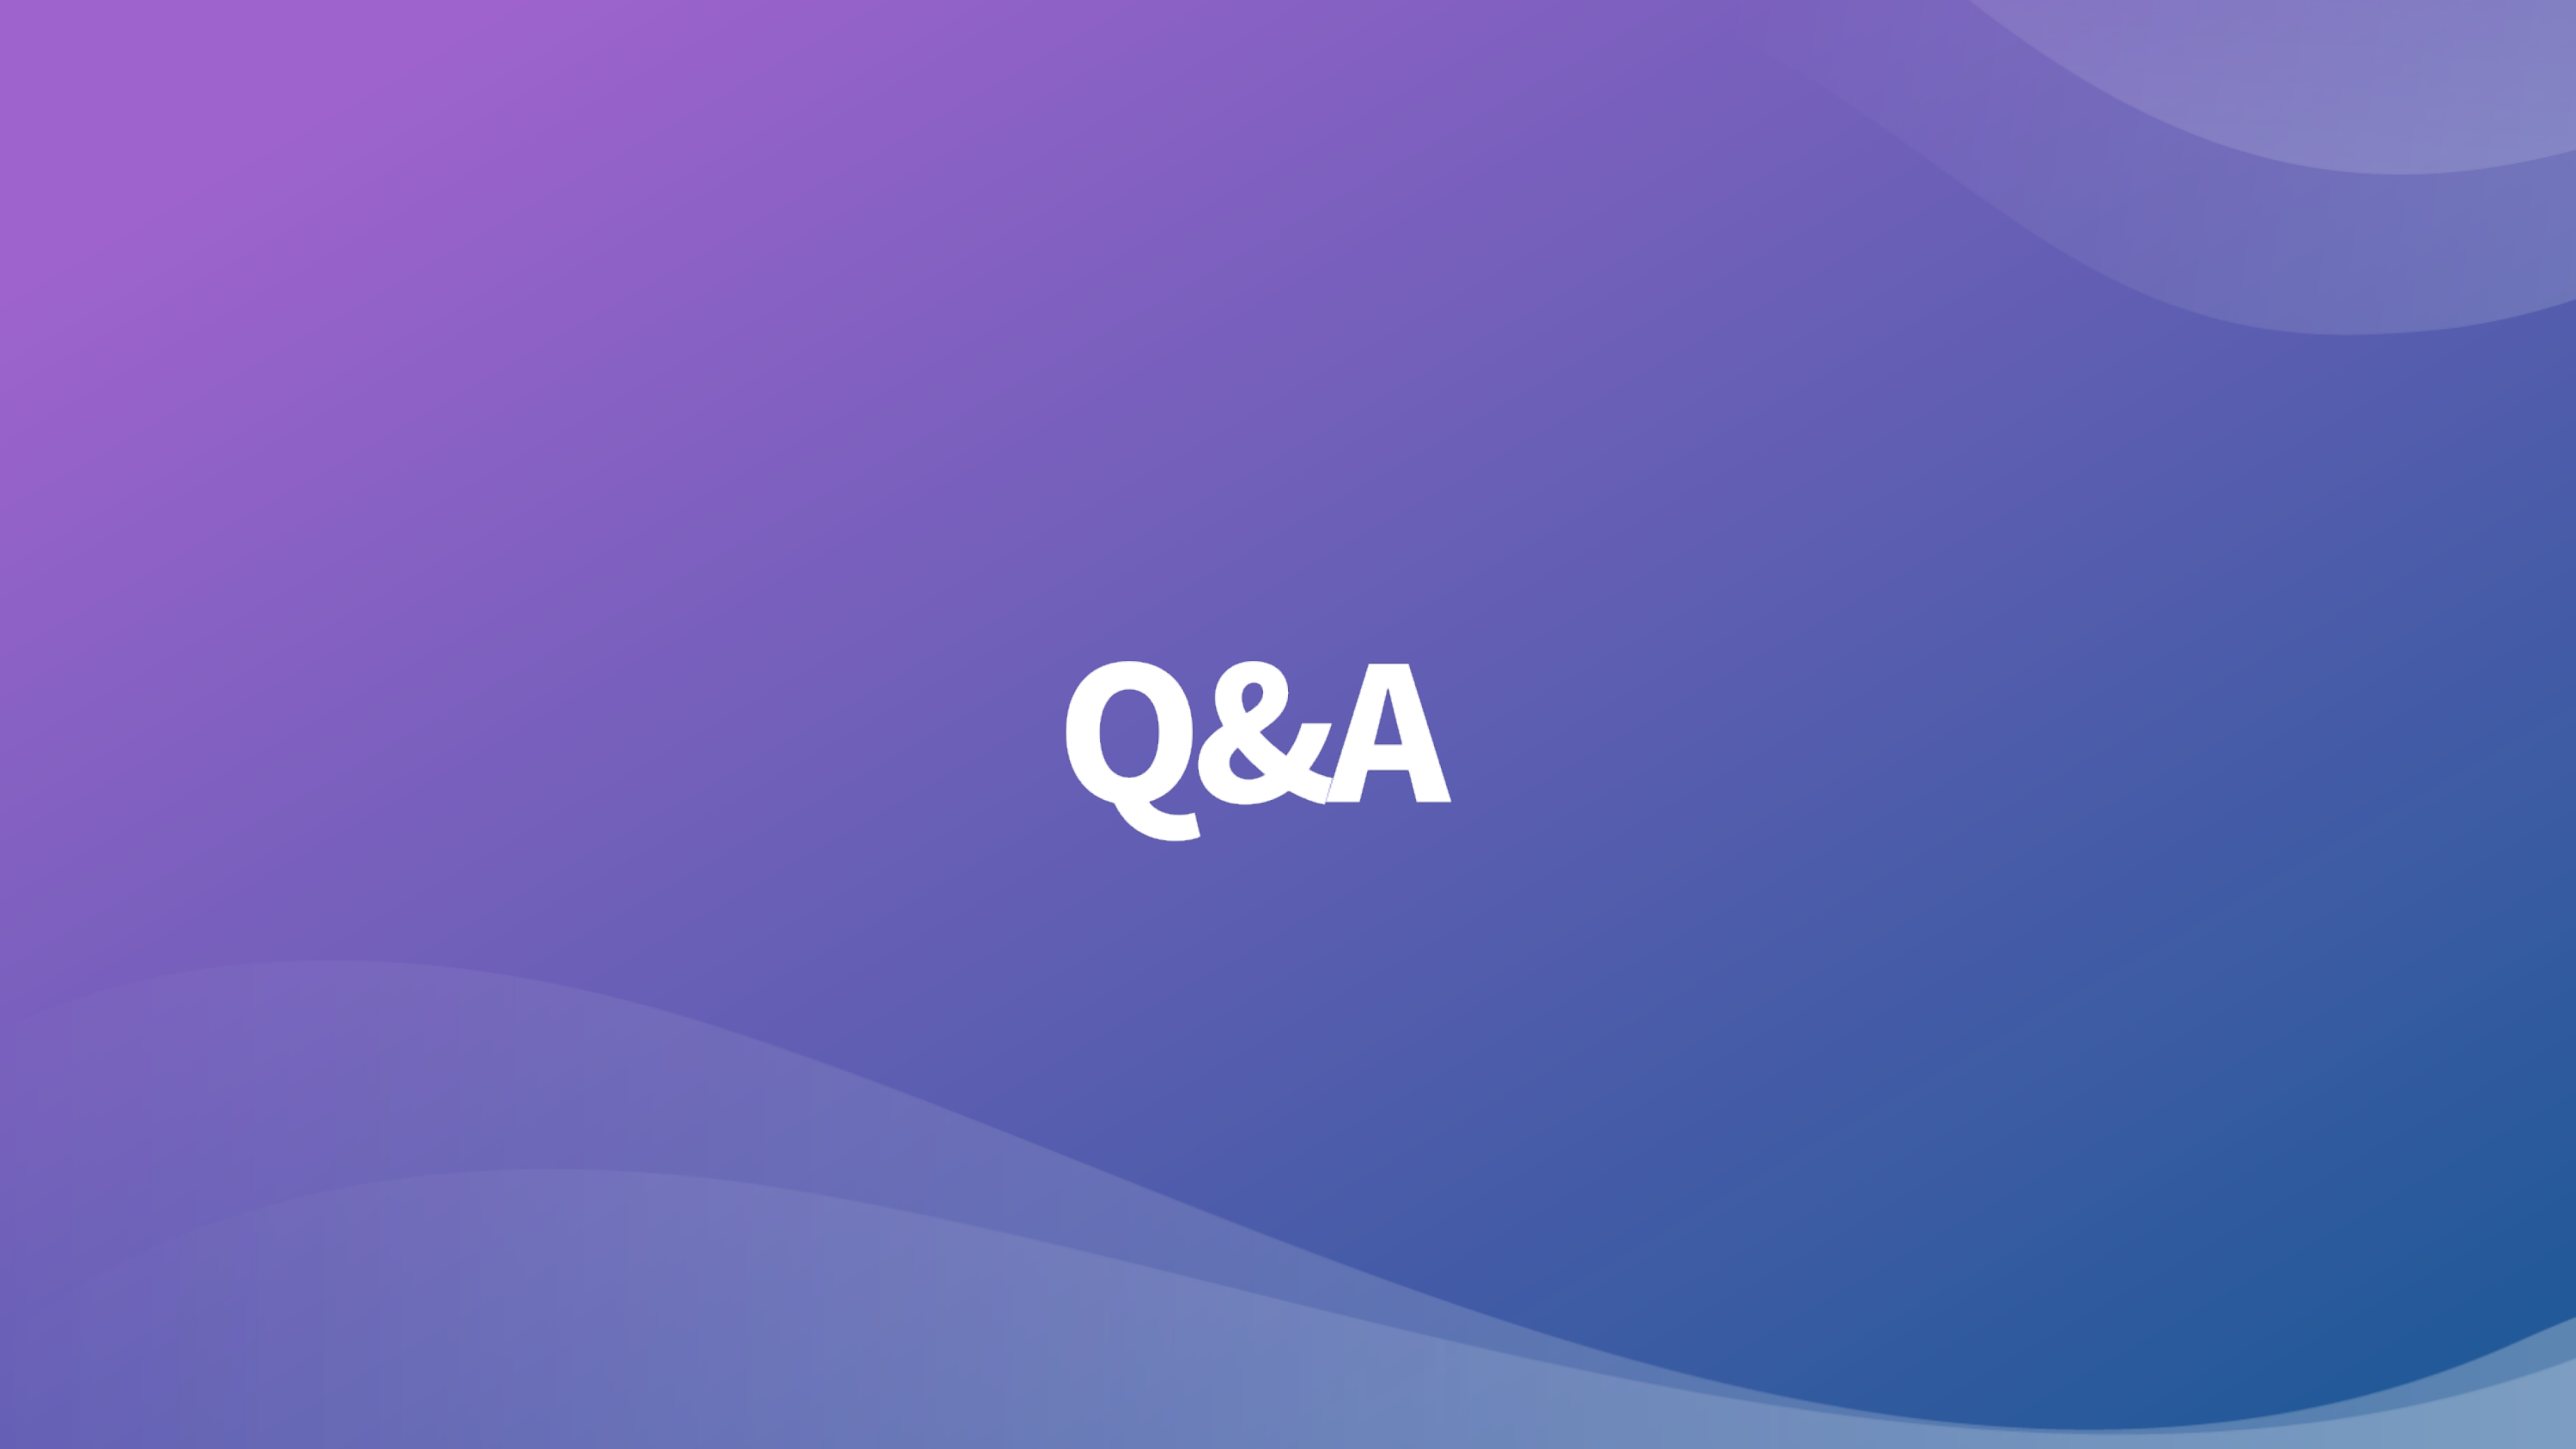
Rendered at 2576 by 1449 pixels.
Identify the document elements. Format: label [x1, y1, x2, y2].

text_box [0, 0, 2576, 1449]
picture [1026, 566, 1538, 925]
